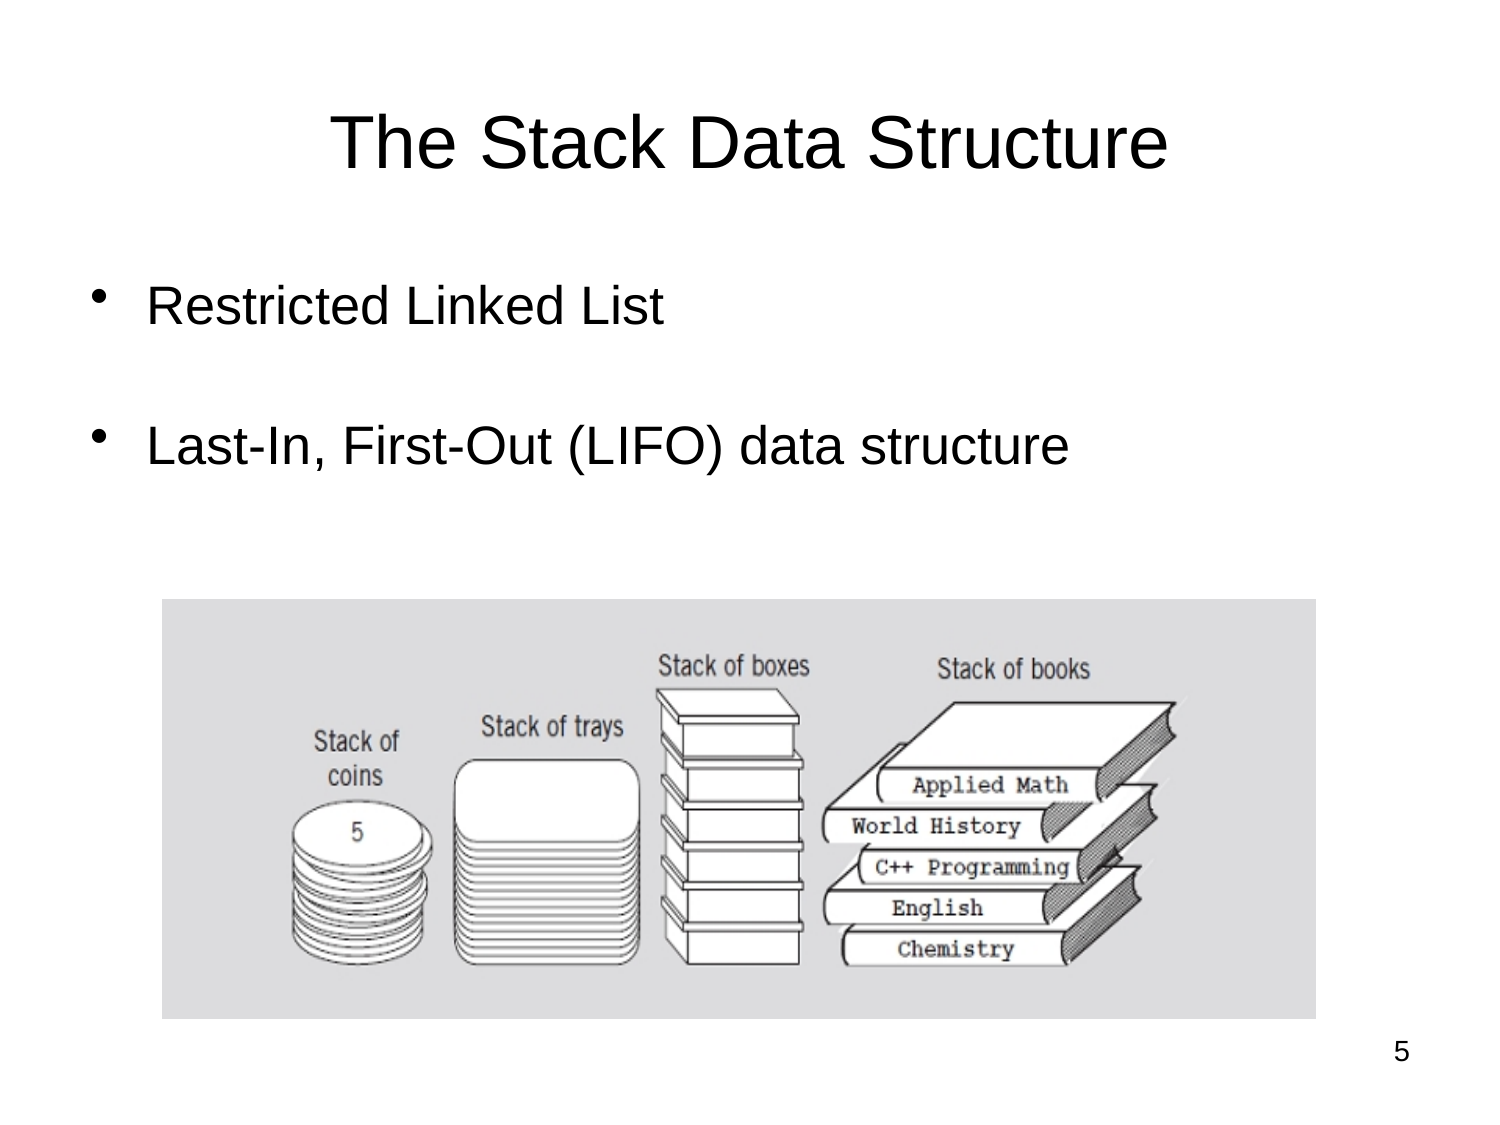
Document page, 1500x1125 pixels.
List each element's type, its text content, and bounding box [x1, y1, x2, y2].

list Restricted Linked List Last-In, First-Out (LIFO) data structure [74, 262, 1426, 563]
slide_number 5 [1287, 1024, 1426, 1103]
picture [162, 599, 1316, 1019]
title The Stack Data Structure [74, 44, 1426, 233]
